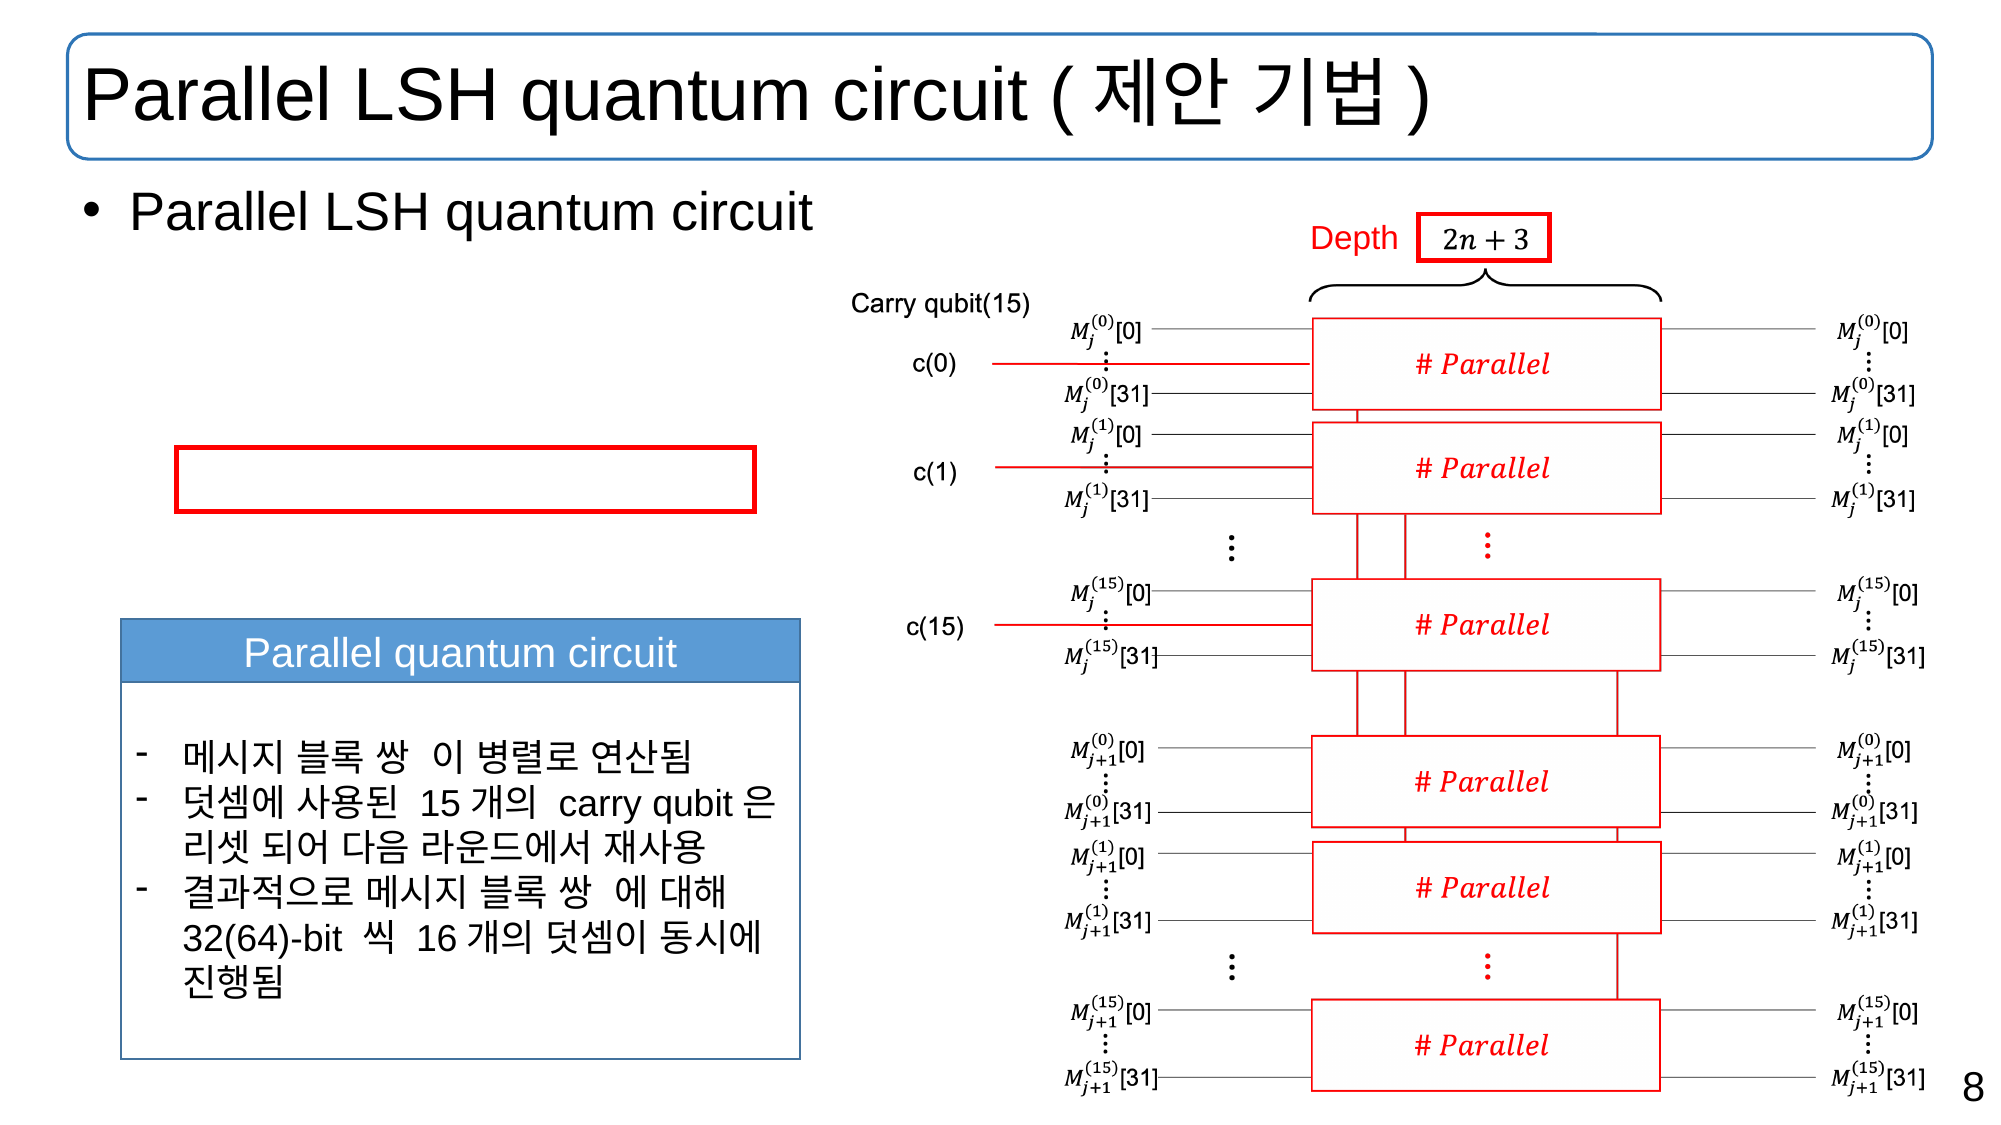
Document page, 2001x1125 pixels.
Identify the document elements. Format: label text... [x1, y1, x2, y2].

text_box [120, 619, 800, 1060]
text_box Parallel LSH quantum circuit [67, 169, 853, 249]
title Parallel LSH quantum circuit (제안 기법) [67, 34, 1933, 160]
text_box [833, 209, 1941, 1106]
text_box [97, 311, 781, 523]
